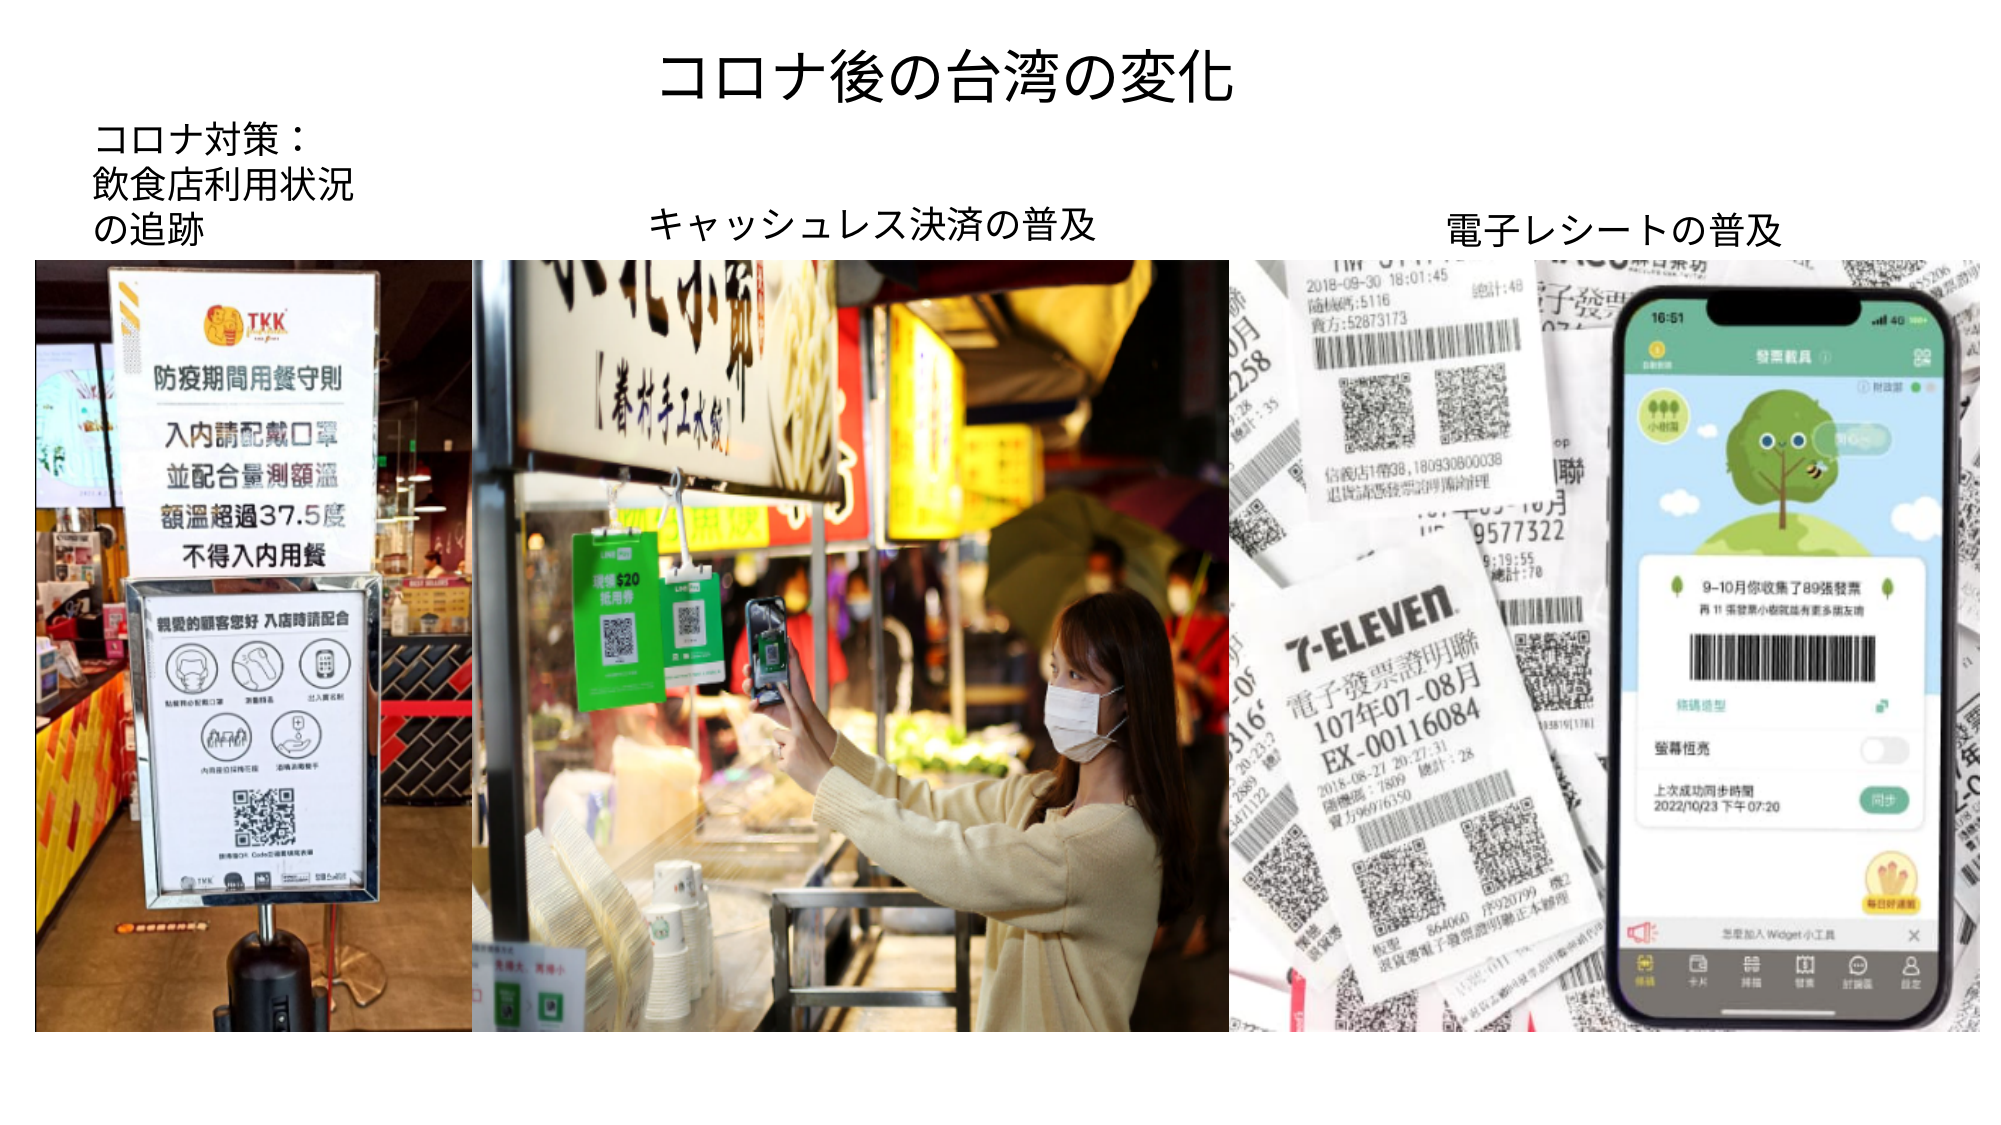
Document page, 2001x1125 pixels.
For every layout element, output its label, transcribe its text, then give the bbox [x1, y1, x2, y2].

text_box コロナ対策： 飲食店利用状況の追跡 [77, 108, 394, 258]
picture [35, 260, 1980, 1032]
text_box 電子レシートの普及 [1431, 199, 1802, 259]
text_box コロナ後の台湾の変化 [638, 32, 1639, 118]
text_box キャッシュレス決済の普及 [632, 193, 1176, 253]
